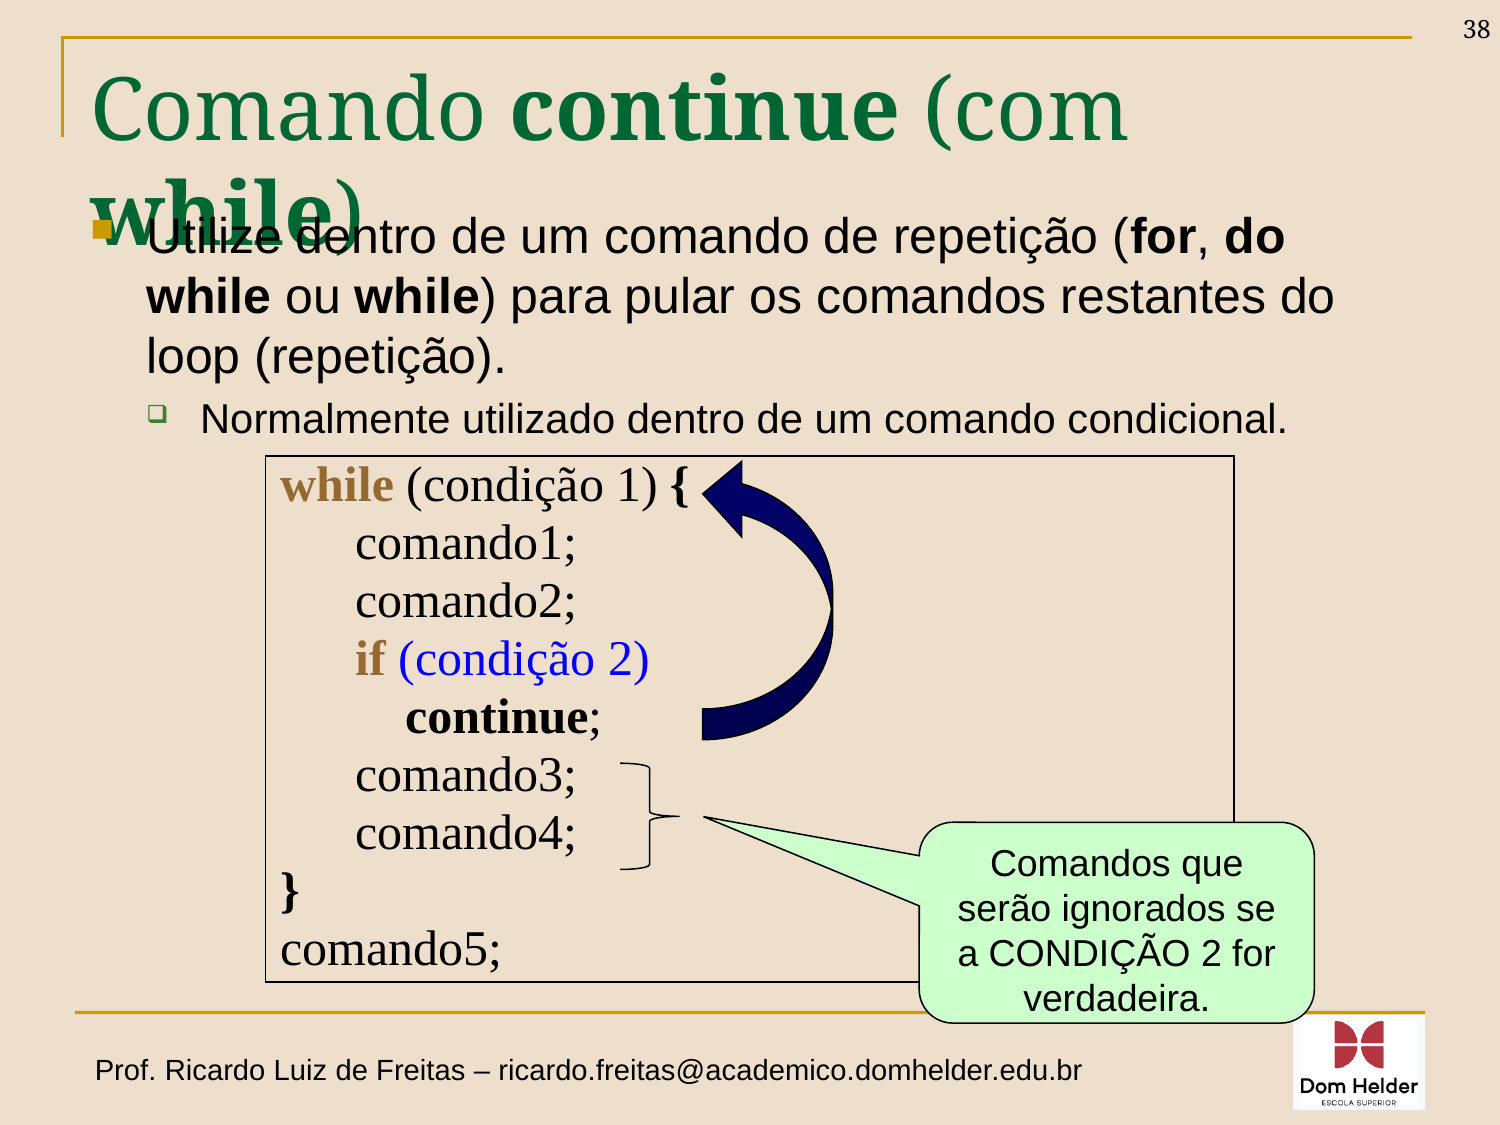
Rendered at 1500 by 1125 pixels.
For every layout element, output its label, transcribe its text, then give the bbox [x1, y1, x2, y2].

text_box while (condição 1) { comando1; comando2; if (condição 2) continue; comando3; comando4; } comando5; [265, 456, 1235, 983]
text_box Comandos que serão ignorados se a CONDIÇÃO 2 for verdadeira. [703, 816, 1315, 1024]
list Utilize dentro de um comando de repetição (for, do while ou while) para pular os comandos restantes do loop (repetição). Normalmente utilizado dentro de um comando condicional. [75, 196, 1425, 579]
text_box [702, 461, 833, 740]
picture [1293, 1015, 1425, 1110]
slide_number 38 [1392, 0, 1500, 55]
title Comando continue (com while) [75, 45, 1425, 196]
text_box [620, 763, 680, 870]
